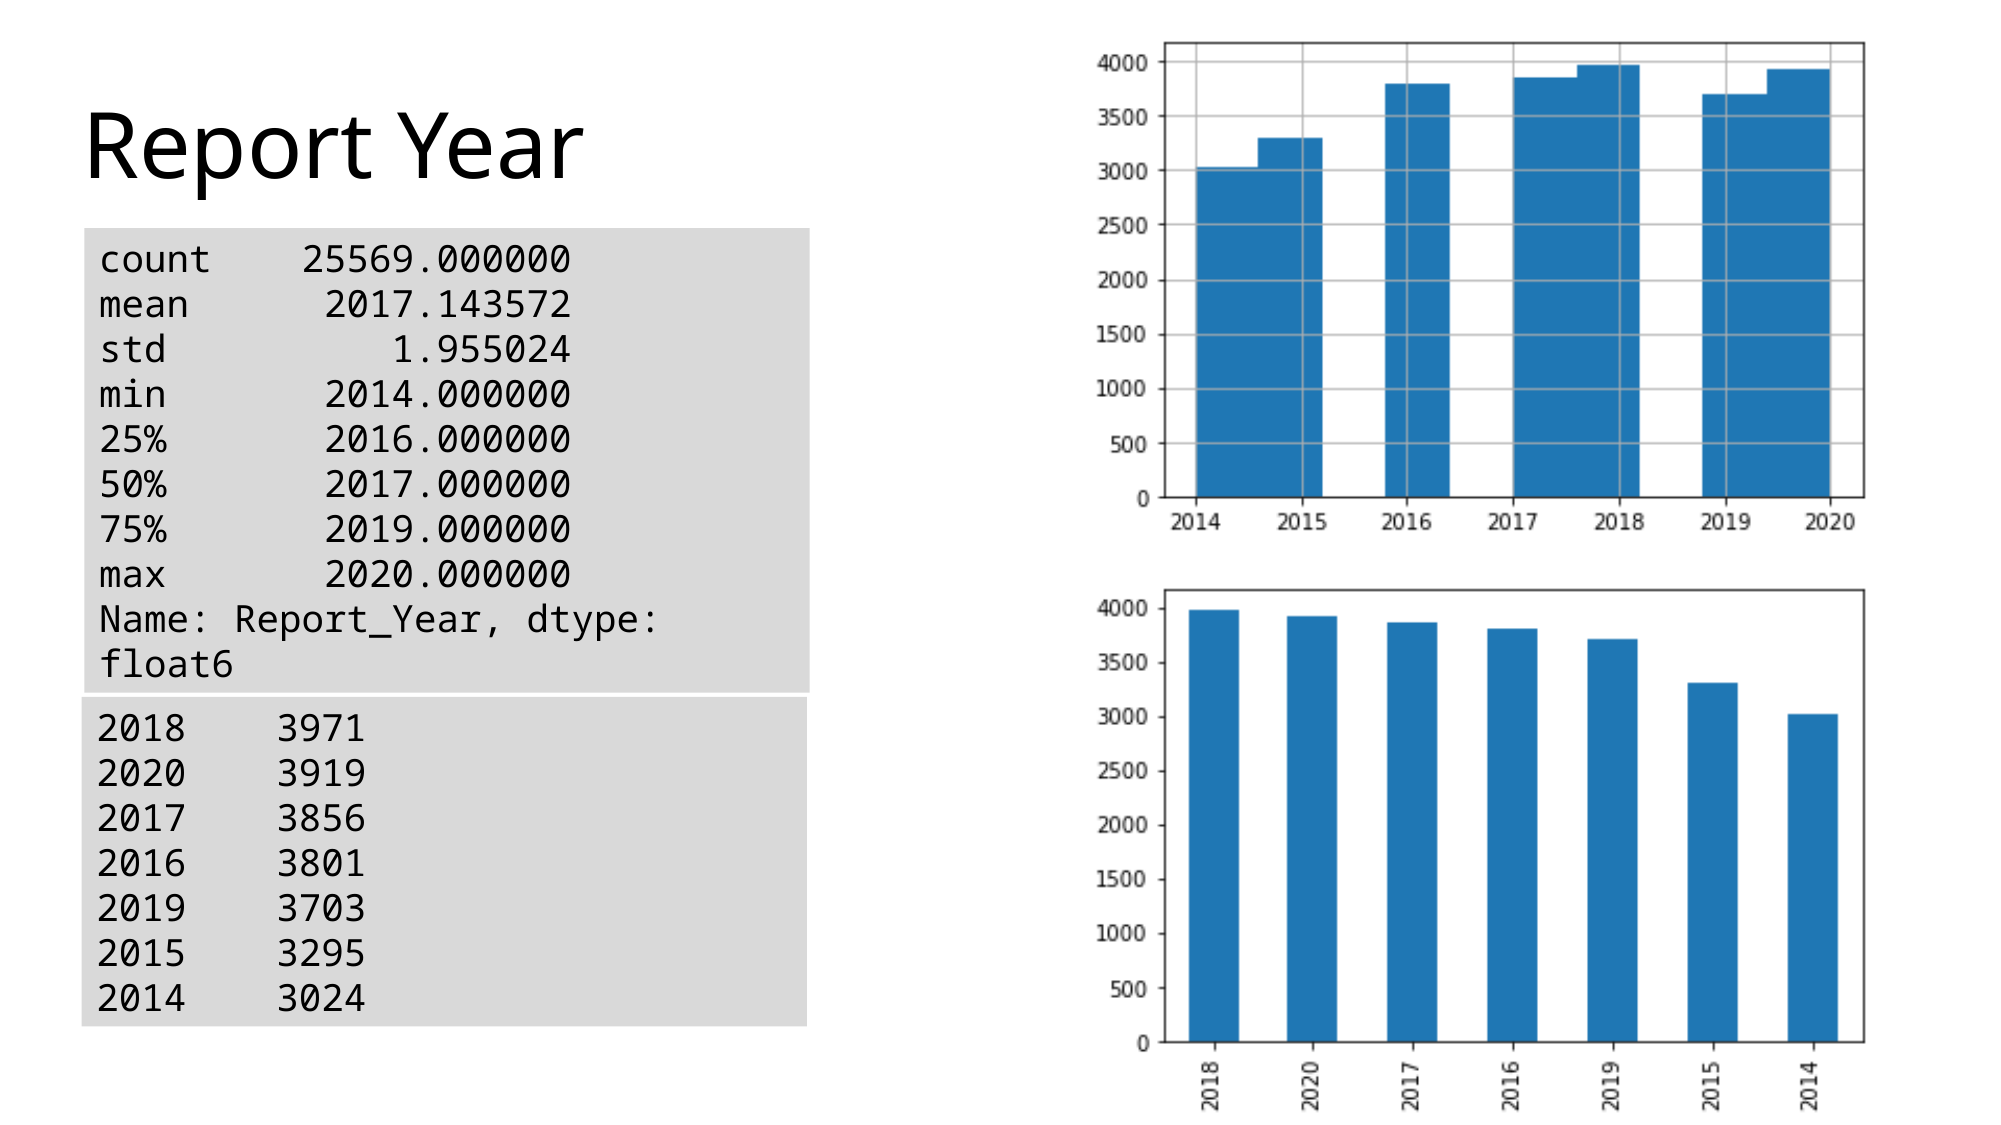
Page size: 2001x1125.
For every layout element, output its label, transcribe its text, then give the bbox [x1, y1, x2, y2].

text_box 2018 3971 2020 3919 2017 3856 2016 3801 2019 3703 2015 3295 2014 3024 [81, 696, 807, 1027]
title Report Year [67, 40, 1081, 258]
picture [1081, 574, 1876, 1125]
text_box count 25569.000000 mean 2017.143572 std 1.955024 min 2014.000000 25% 2016.000000 50% 2017.000000 75% 2019.000000 max 2020.000000 Name: Report_Year, dtype: float6 [84, 228, 810, 693]
picture [1081, 30, 1876, 547]
